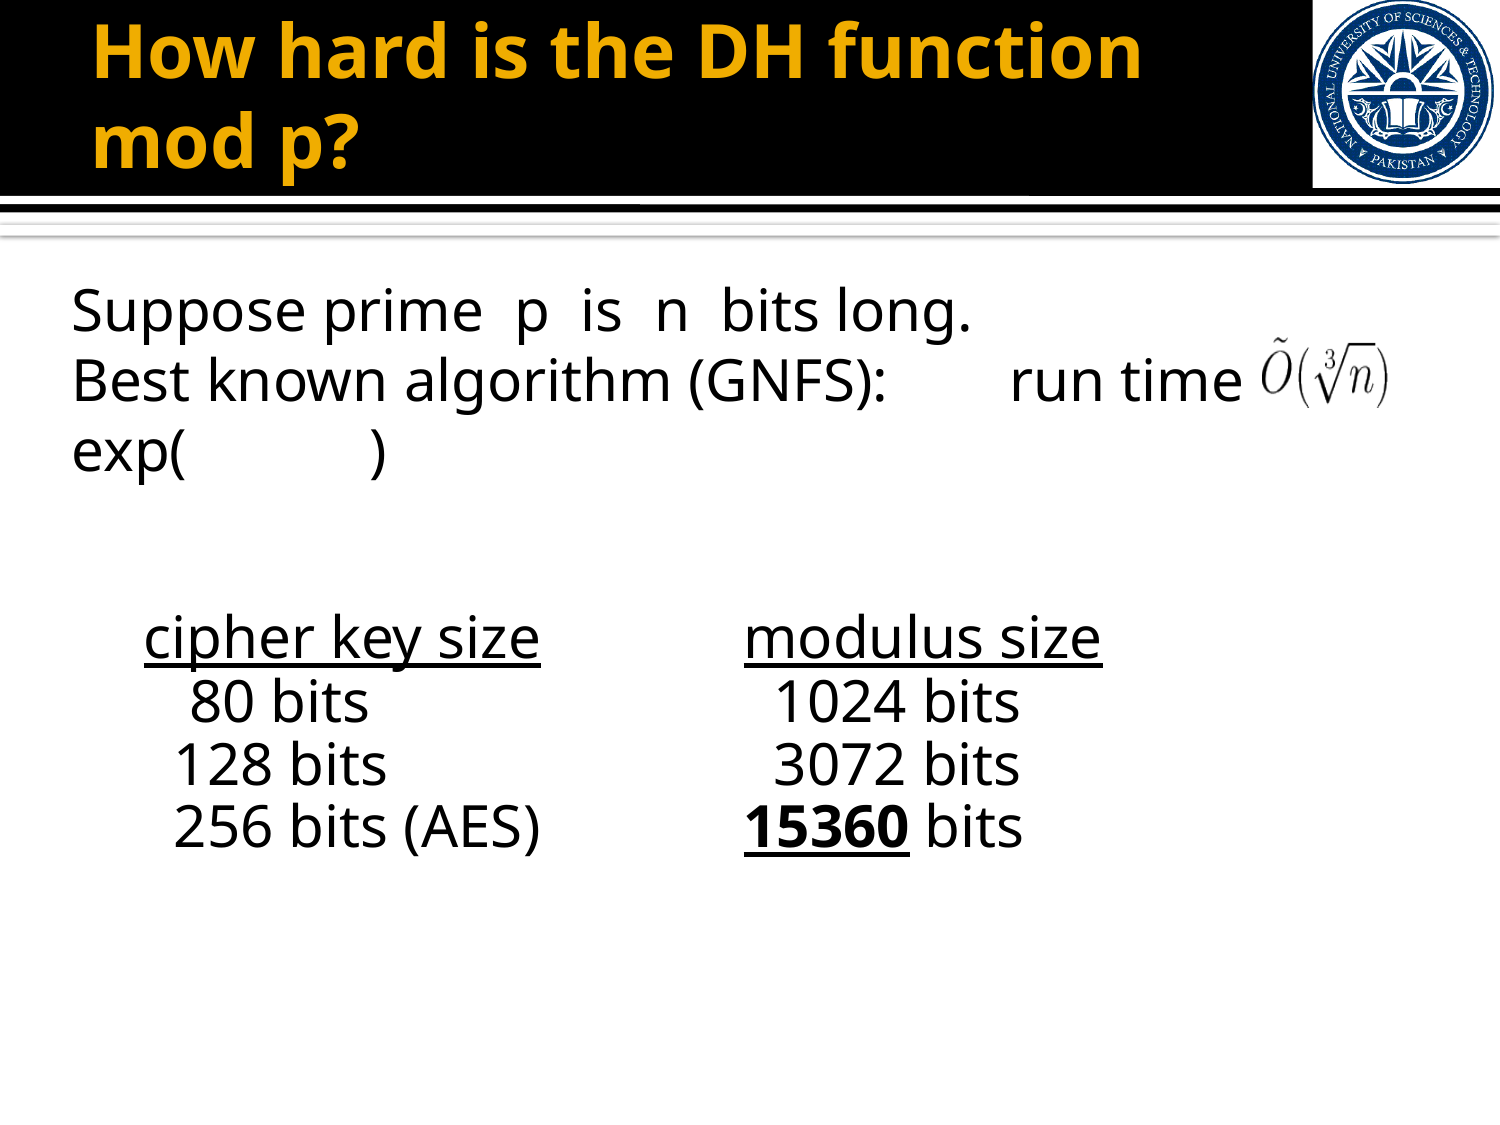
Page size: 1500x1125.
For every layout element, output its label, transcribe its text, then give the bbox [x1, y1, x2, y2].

picture [1312, 0, 1500, 188]
list Suppose prime p is n bits long. Best known algorithm (GNFS): run time exp( ) cipher key size modulus size 80 bits 1024 bits 128 bits 3072 bits 256 bits (AES) 15360 bits [62, 258, 1450, 1100]
picture [1262, 337, 1388, 408]
title How hard is the DH function mod p? [75, 12, 1313, 175]
